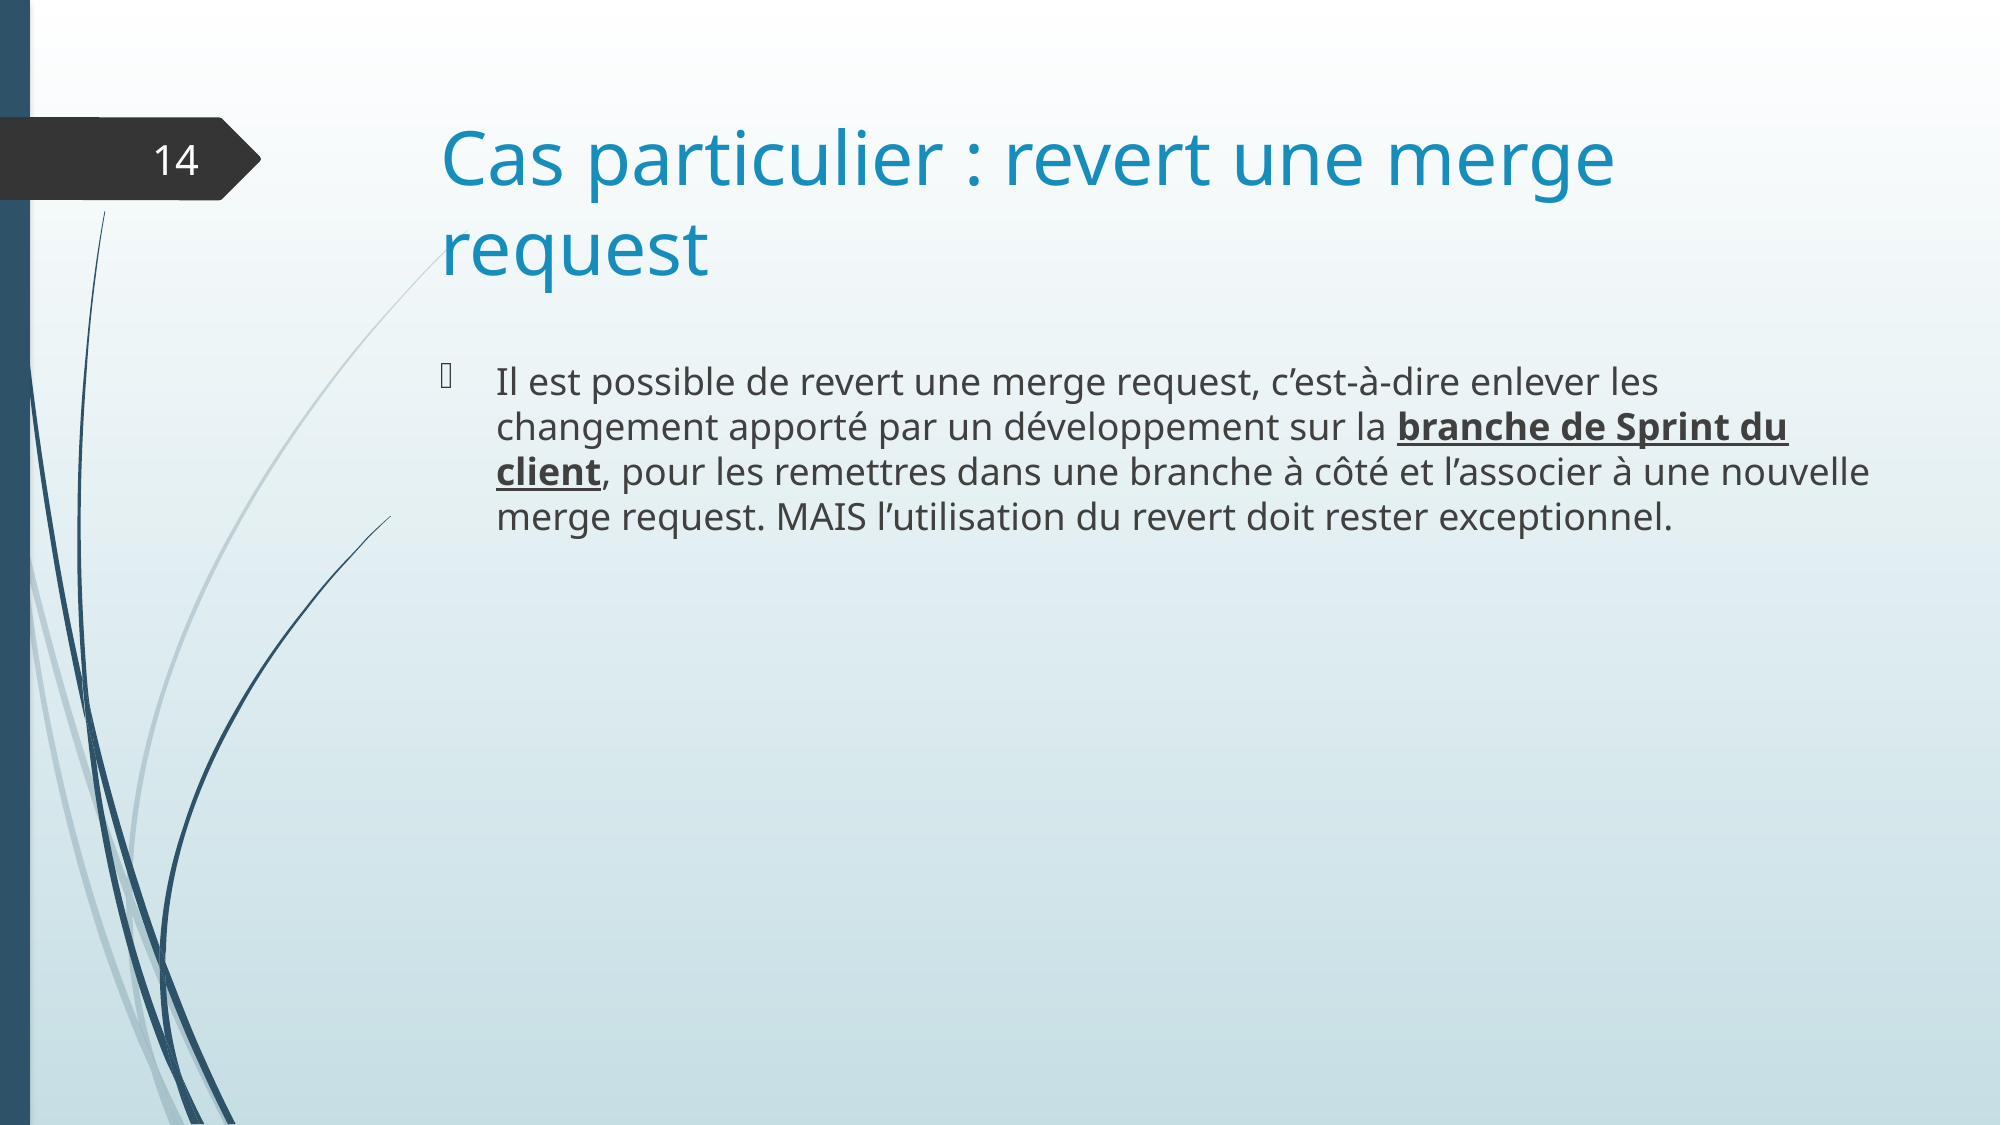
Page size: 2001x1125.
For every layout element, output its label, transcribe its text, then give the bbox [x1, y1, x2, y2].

list Il est possible de revert une merge request, c’est-à-dire enlever les changement apporté par un développement sur la branche de Sprint du client, pour les remettres dans une branche à côté et l’associer à une nouvelle merge request. MAIS l’utilisation du revert doit rester exceptionnel. [424, 350, 1888, 970]
slide_number 14 [87, 129, 216, 190]
title Cas particulier : revert une merge request [425, 102, 1888, 313]
